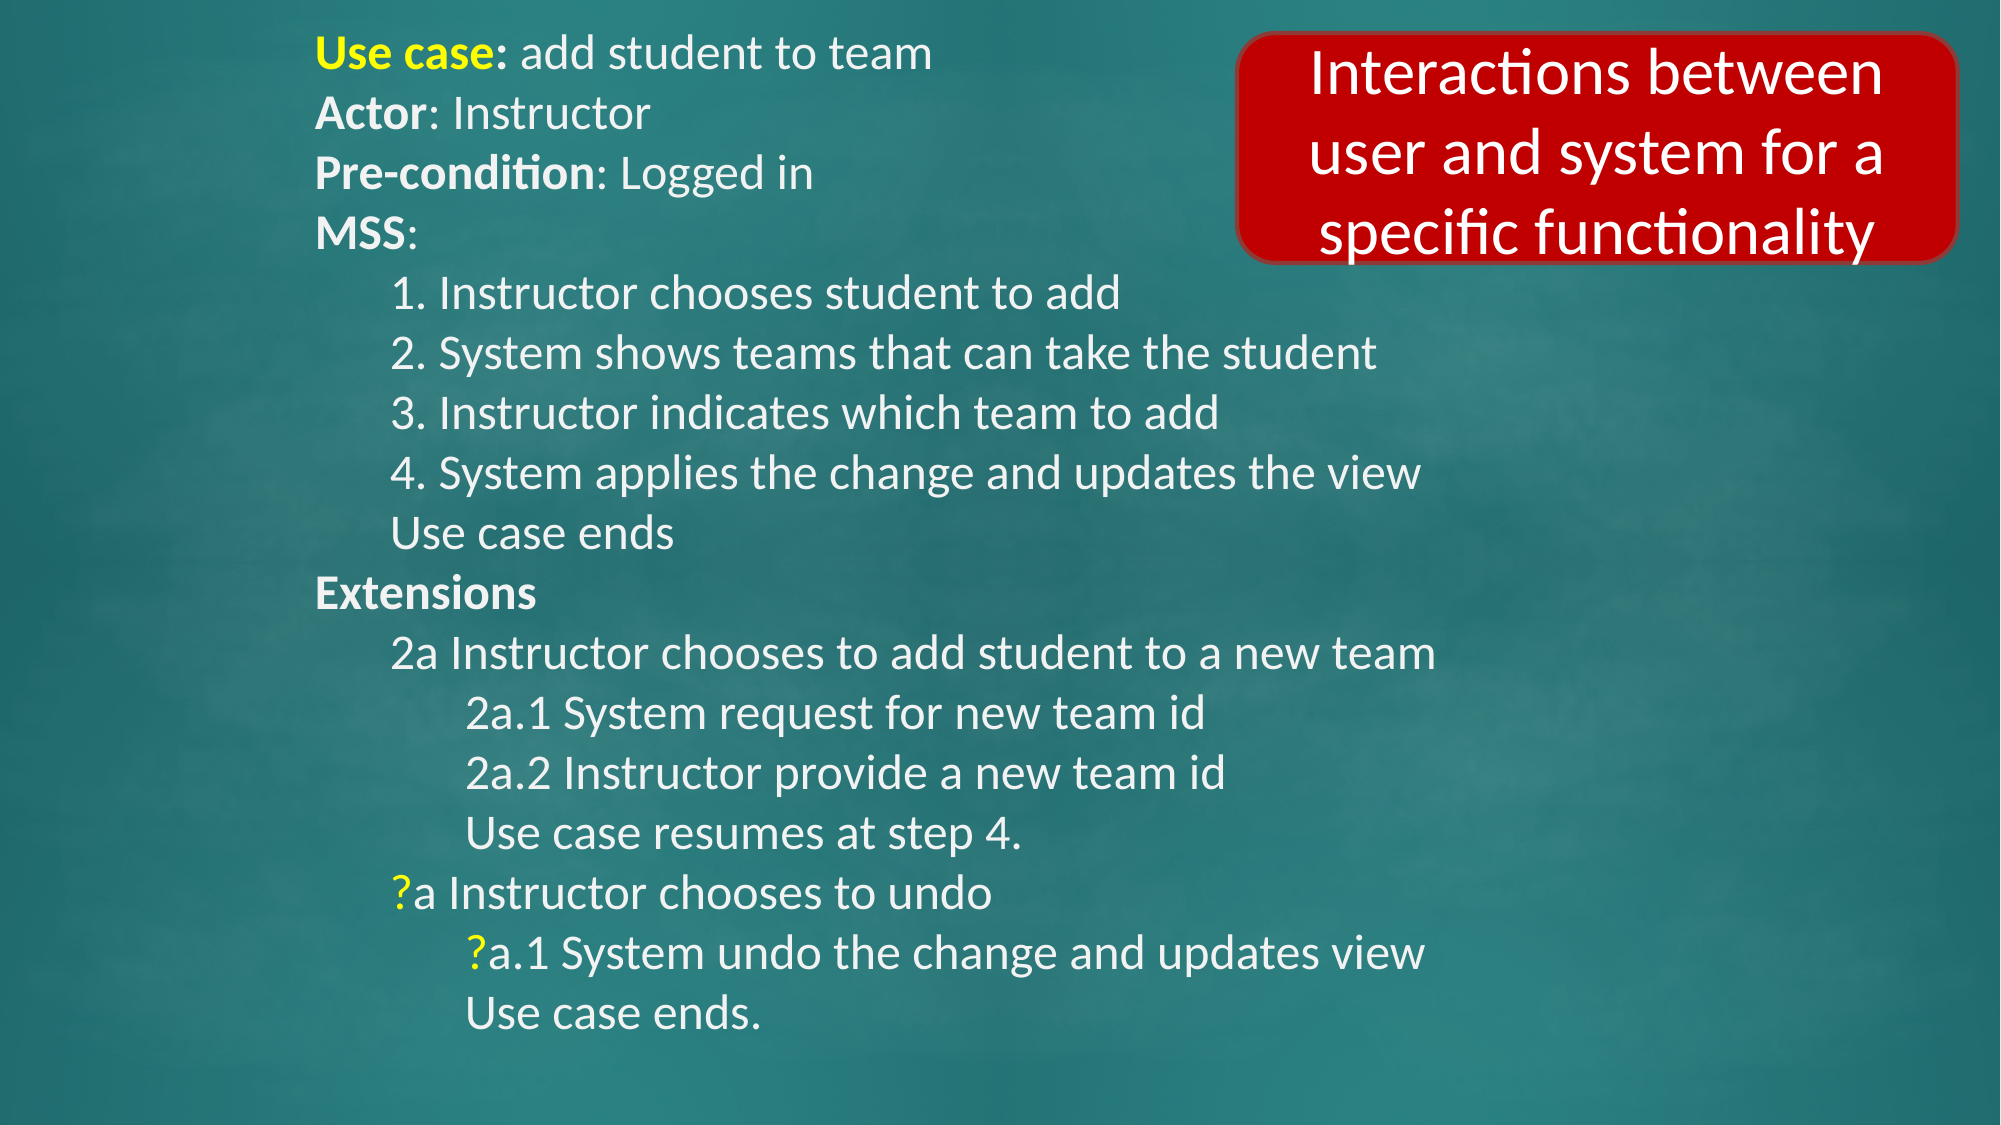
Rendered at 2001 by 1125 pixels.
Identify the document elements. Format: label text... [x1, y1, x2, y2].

text_box Interactions between user and system for a specific functionality [1234, 30, 1960, 266]
text_box Use case: add student to team Actor: Instructor Pre-condition: Logged in MSS: 1. Instructor chooses student to add 2. System shows teams that can take the student 3. Instructor indicates which team to add 4. System applies the change and updates the view Use case ends Extensions 2a Instructor chooses to add student to a new team 2a.1 System request for new team id 2a.2 Instructor provide a new team id Use case resumes at step 4. ?a Instructor chooses to undo ?a.1 System undo the change and updates view Use case ends. [299, 12, 1638, 1048]
picture [0, 0, 2001, 1125]
